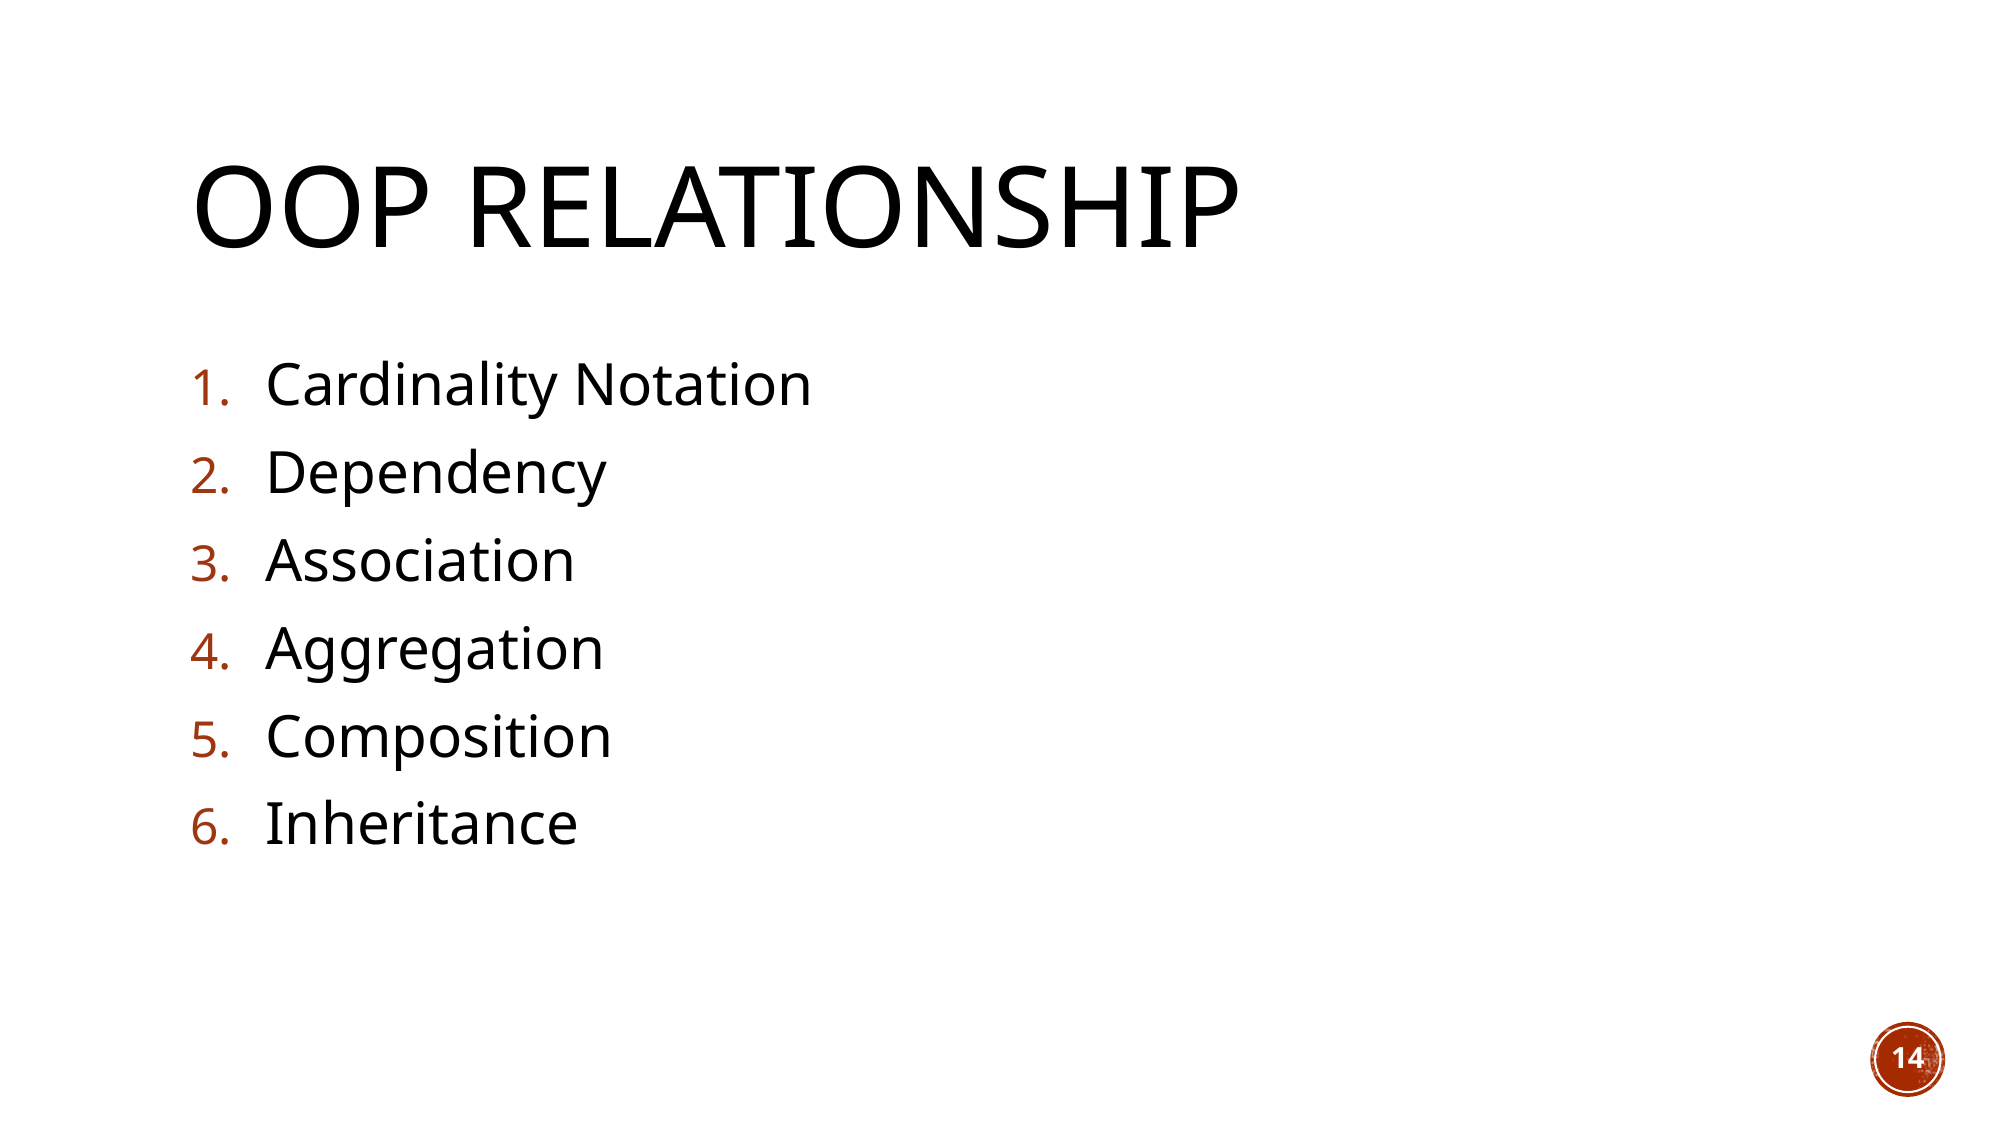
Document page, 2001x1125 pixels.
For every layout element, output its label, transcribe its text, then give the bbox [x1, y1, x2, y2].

slide_number 14 [1855, 1028, 1961, 1089]
title OOP RELATIONSHIP [175, 79, 1826, 344]
list Cardinality Notation Dependency Association Aggregation Composition Inheritance [175, 348, 1826, 1013]
